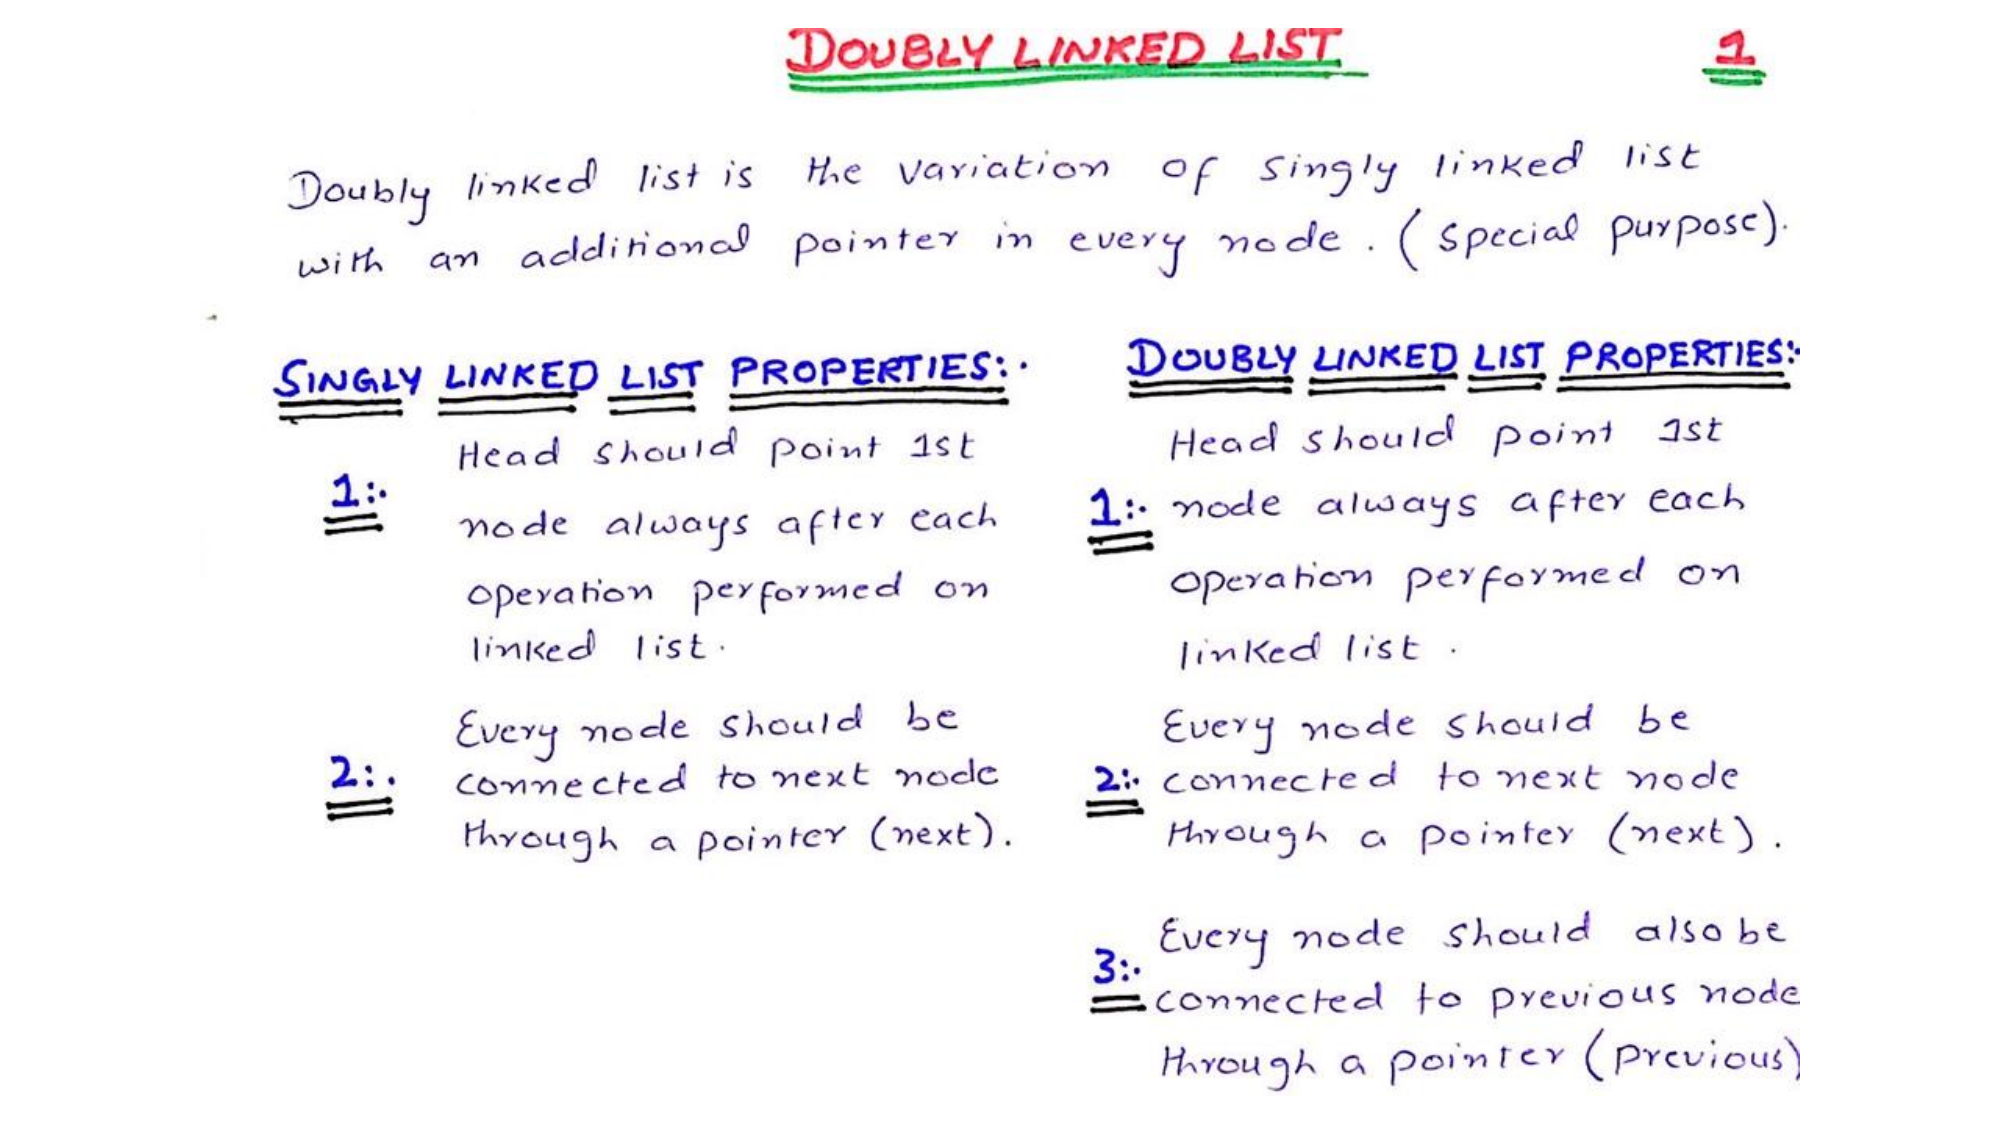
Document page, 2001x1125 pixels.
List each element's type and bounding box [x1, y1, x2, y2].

picture [199, 28, 1800, 1097]
